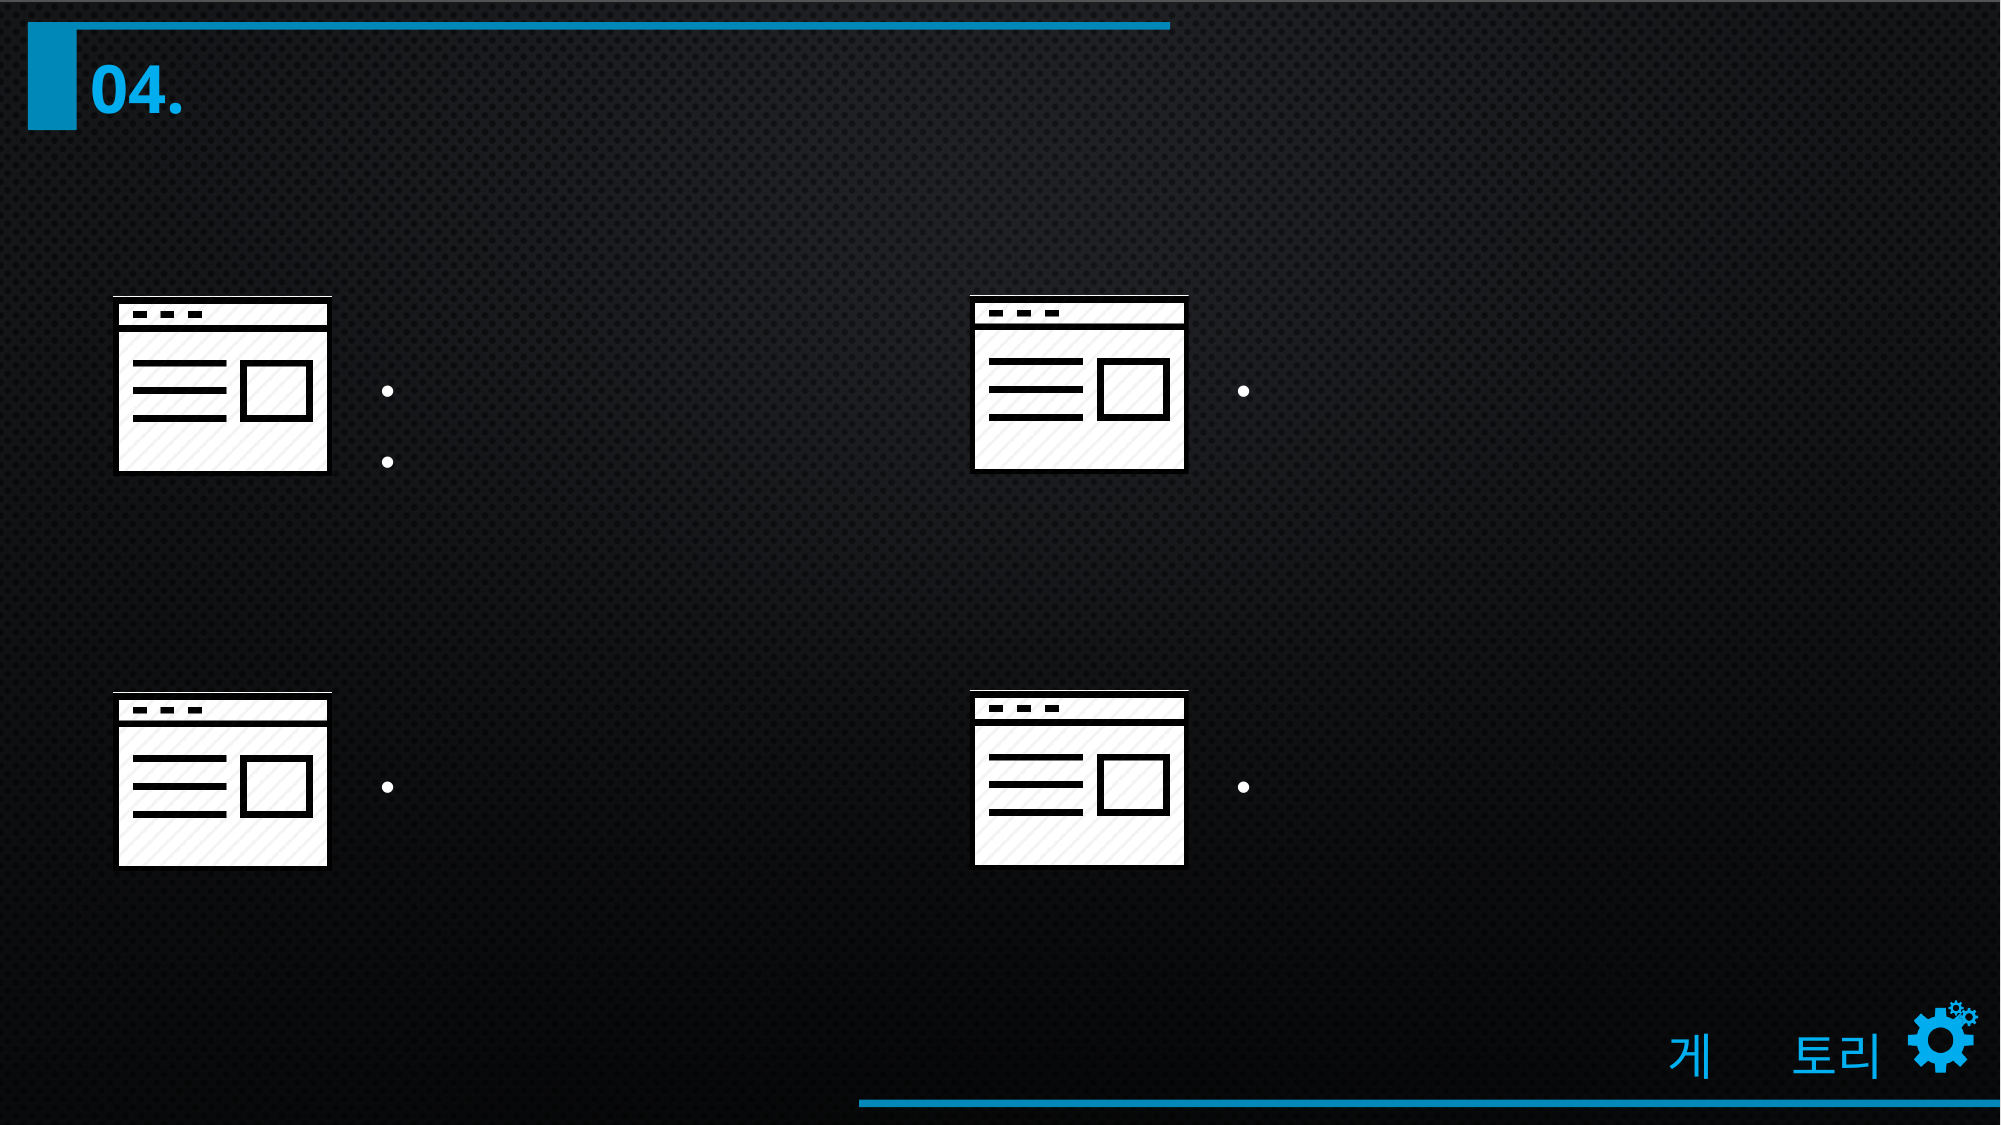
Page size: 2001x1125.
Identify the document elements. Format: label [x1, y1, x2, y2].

picture [969, 690, 1189, 870]
picture [969, 295, 1189, 475]
picture [112, 692, 333, 871]
picture [112, 296, 333, 476]
text_box [0, 0, 2000, 1125]
